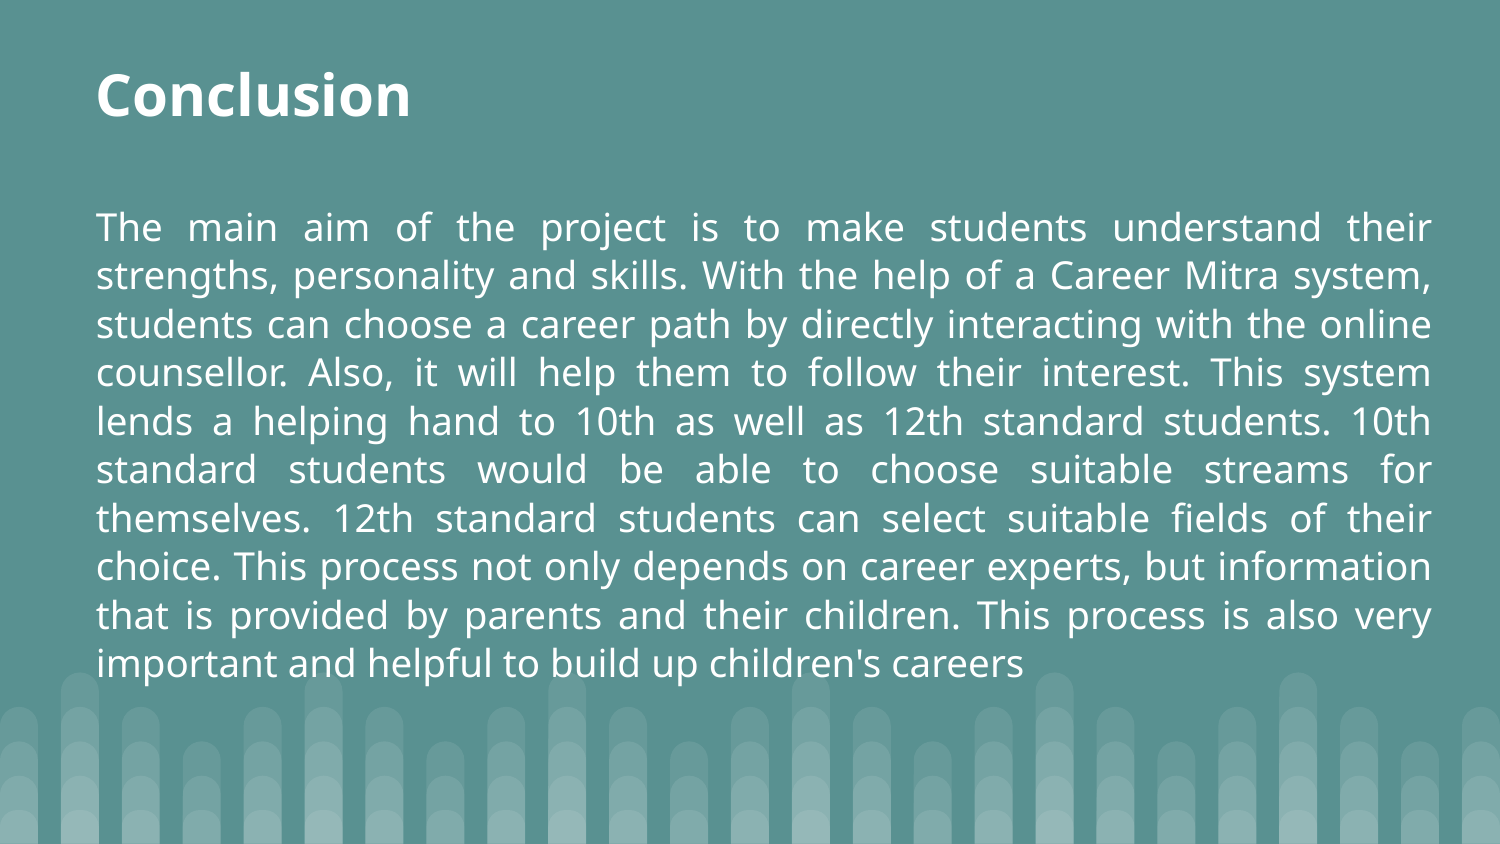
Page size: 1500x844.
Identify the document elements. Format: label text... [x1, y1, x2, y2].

list The main aim of the project is to make students understand their strengths, personality and skills. With the help of a Career Mitra system, students can choose a career path by directly interacting with the online counsellor. Also, it will help them to follow their interest. This system lends a helping hand to 10th as well as 12th standard students. 10th standard students would be able to choose suitable streams for themselves. 12th standard students can select suitable fields of their choice. This process not only depends on career experts, but information that is provided by parents and their children. This process is also very important and helpful to build up children's careers [80, 185, 1449, 815]
list Conclusion [80, 33, 1123, 144]
